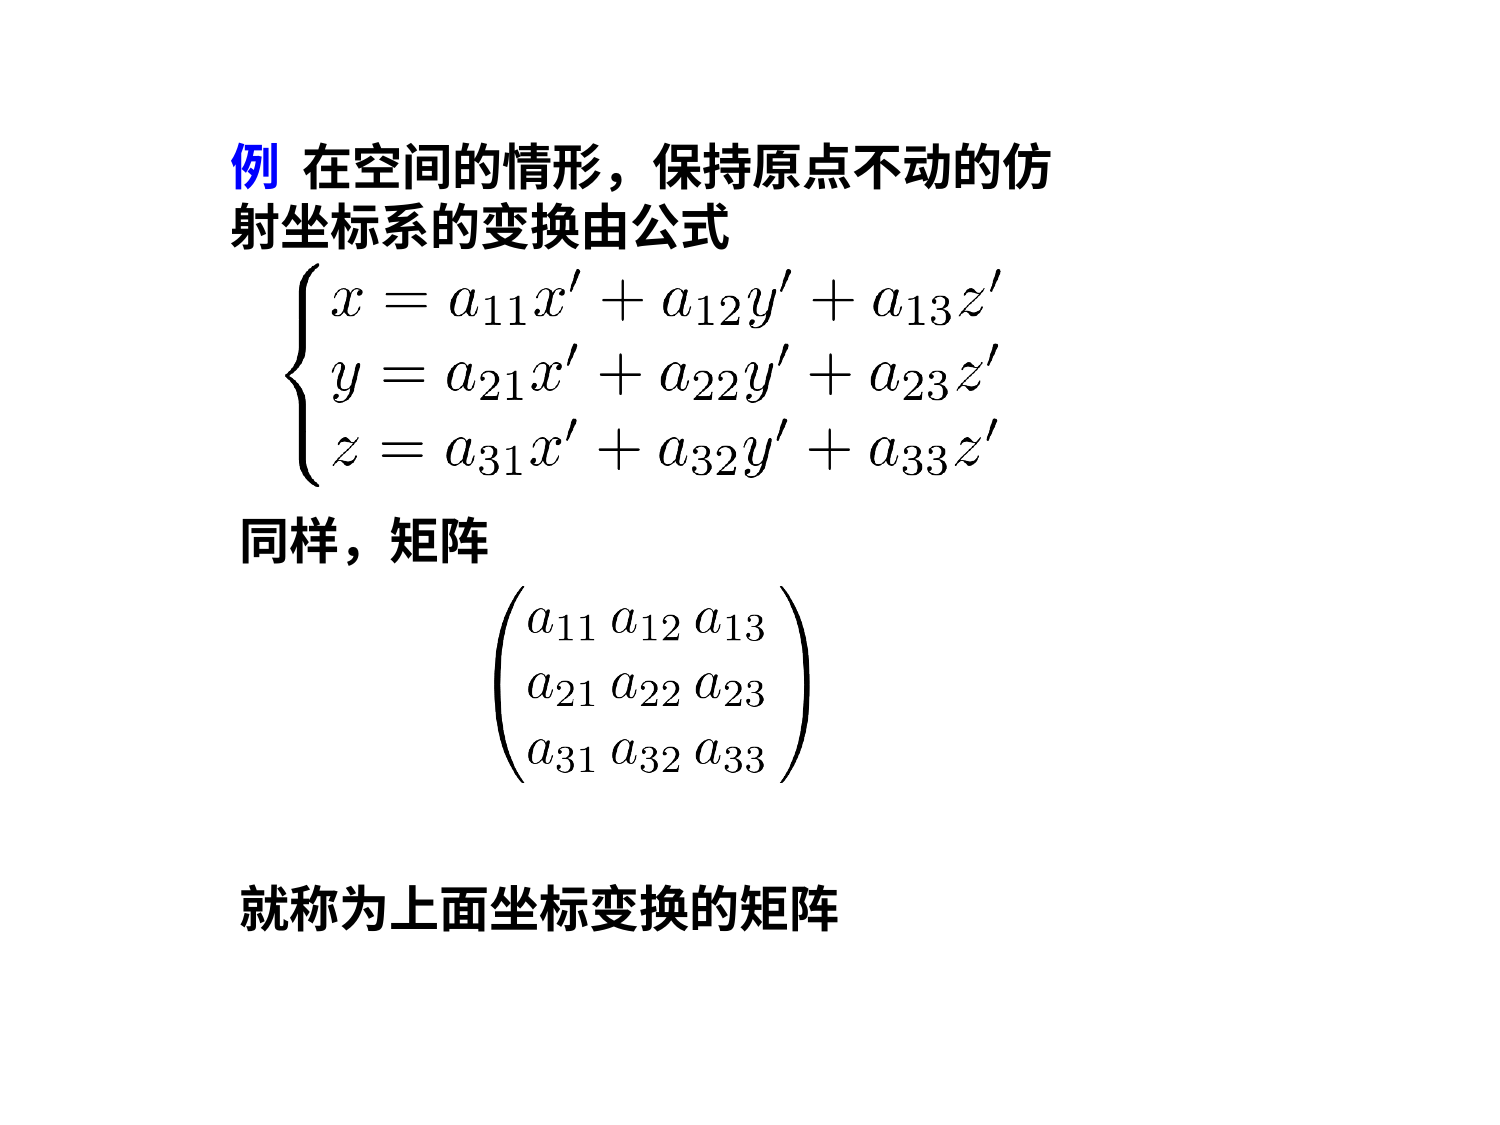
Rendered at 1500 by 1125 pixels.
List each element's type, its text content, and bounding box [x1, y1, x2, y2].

text_box 就称为上面坐标变换的矩阵 [224, 869, 1080, 945]
text_box 同样，矩阵 [224, 501, 1080, 577]
picture [494, 586, 810, 783]
picture [285, 263, 1001, 487]
text_box 例 在空间的情形，保持原点不动的仿射坐标系的变换由公式 [215, 127, 1071, 263]
